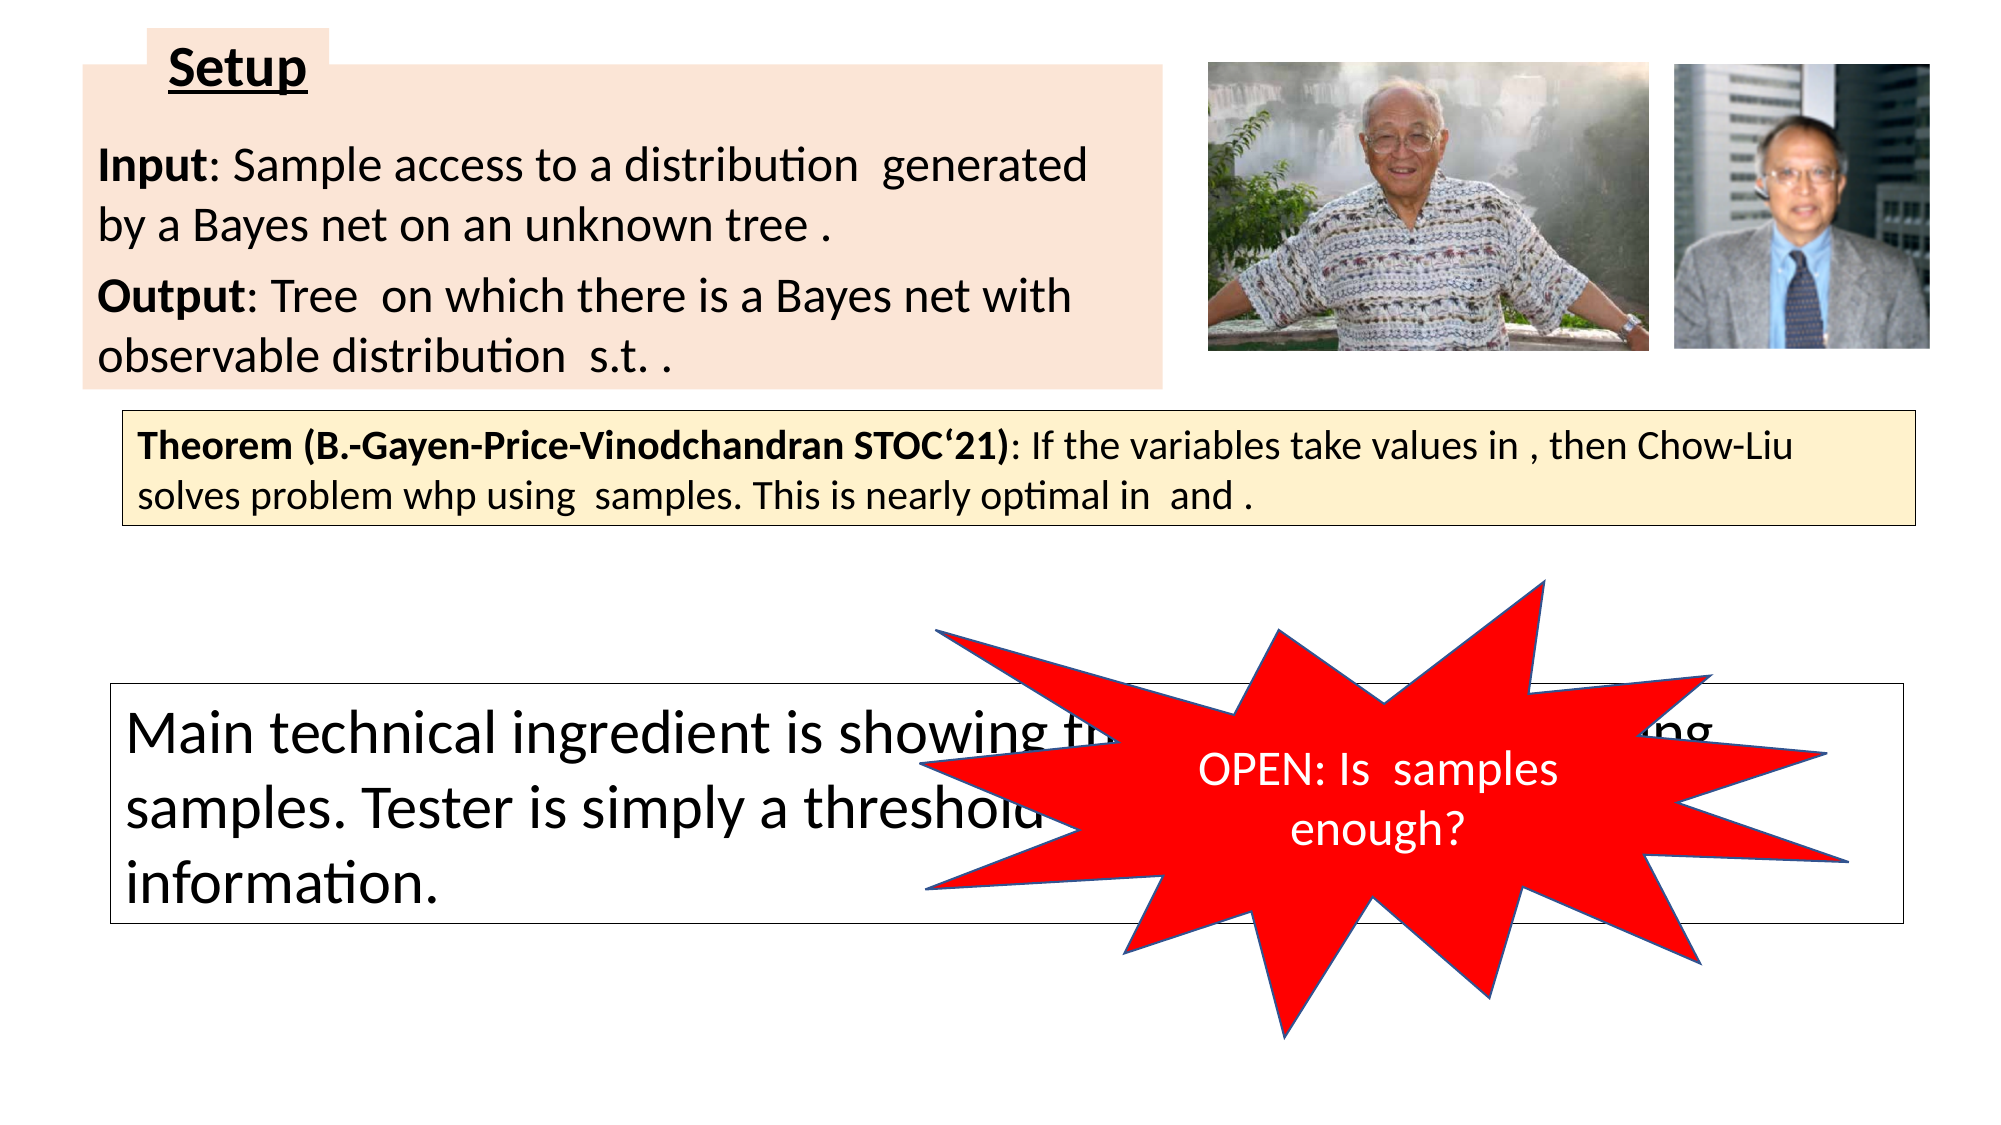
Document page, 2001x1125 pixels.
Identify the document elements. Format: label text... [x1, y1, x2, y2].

text_box Setup [146, 27, 330, 99]
picture [1670, 64, 1933, 353]
picture [1207, 62, 1649, 351]
